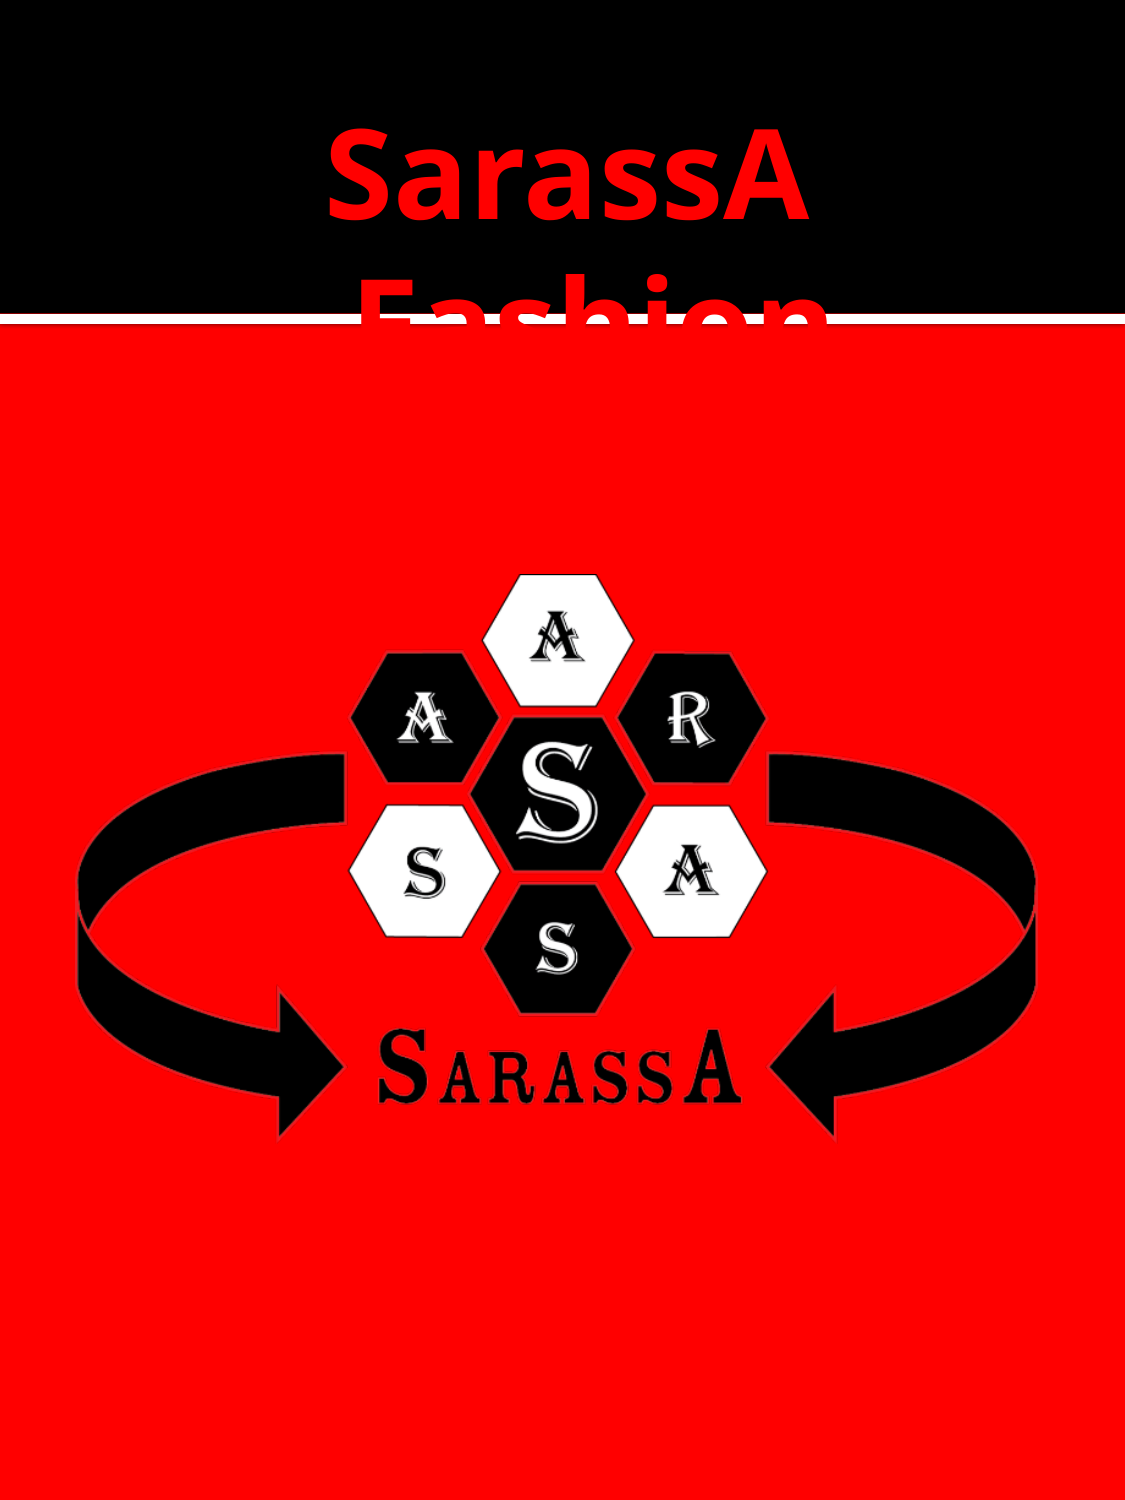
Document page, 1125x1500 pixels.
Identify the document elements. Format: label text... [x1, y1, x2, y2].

picture [74, 574, 1038, 1144]
text_box SarassA Fashion [74, 87, 1041, 403]
